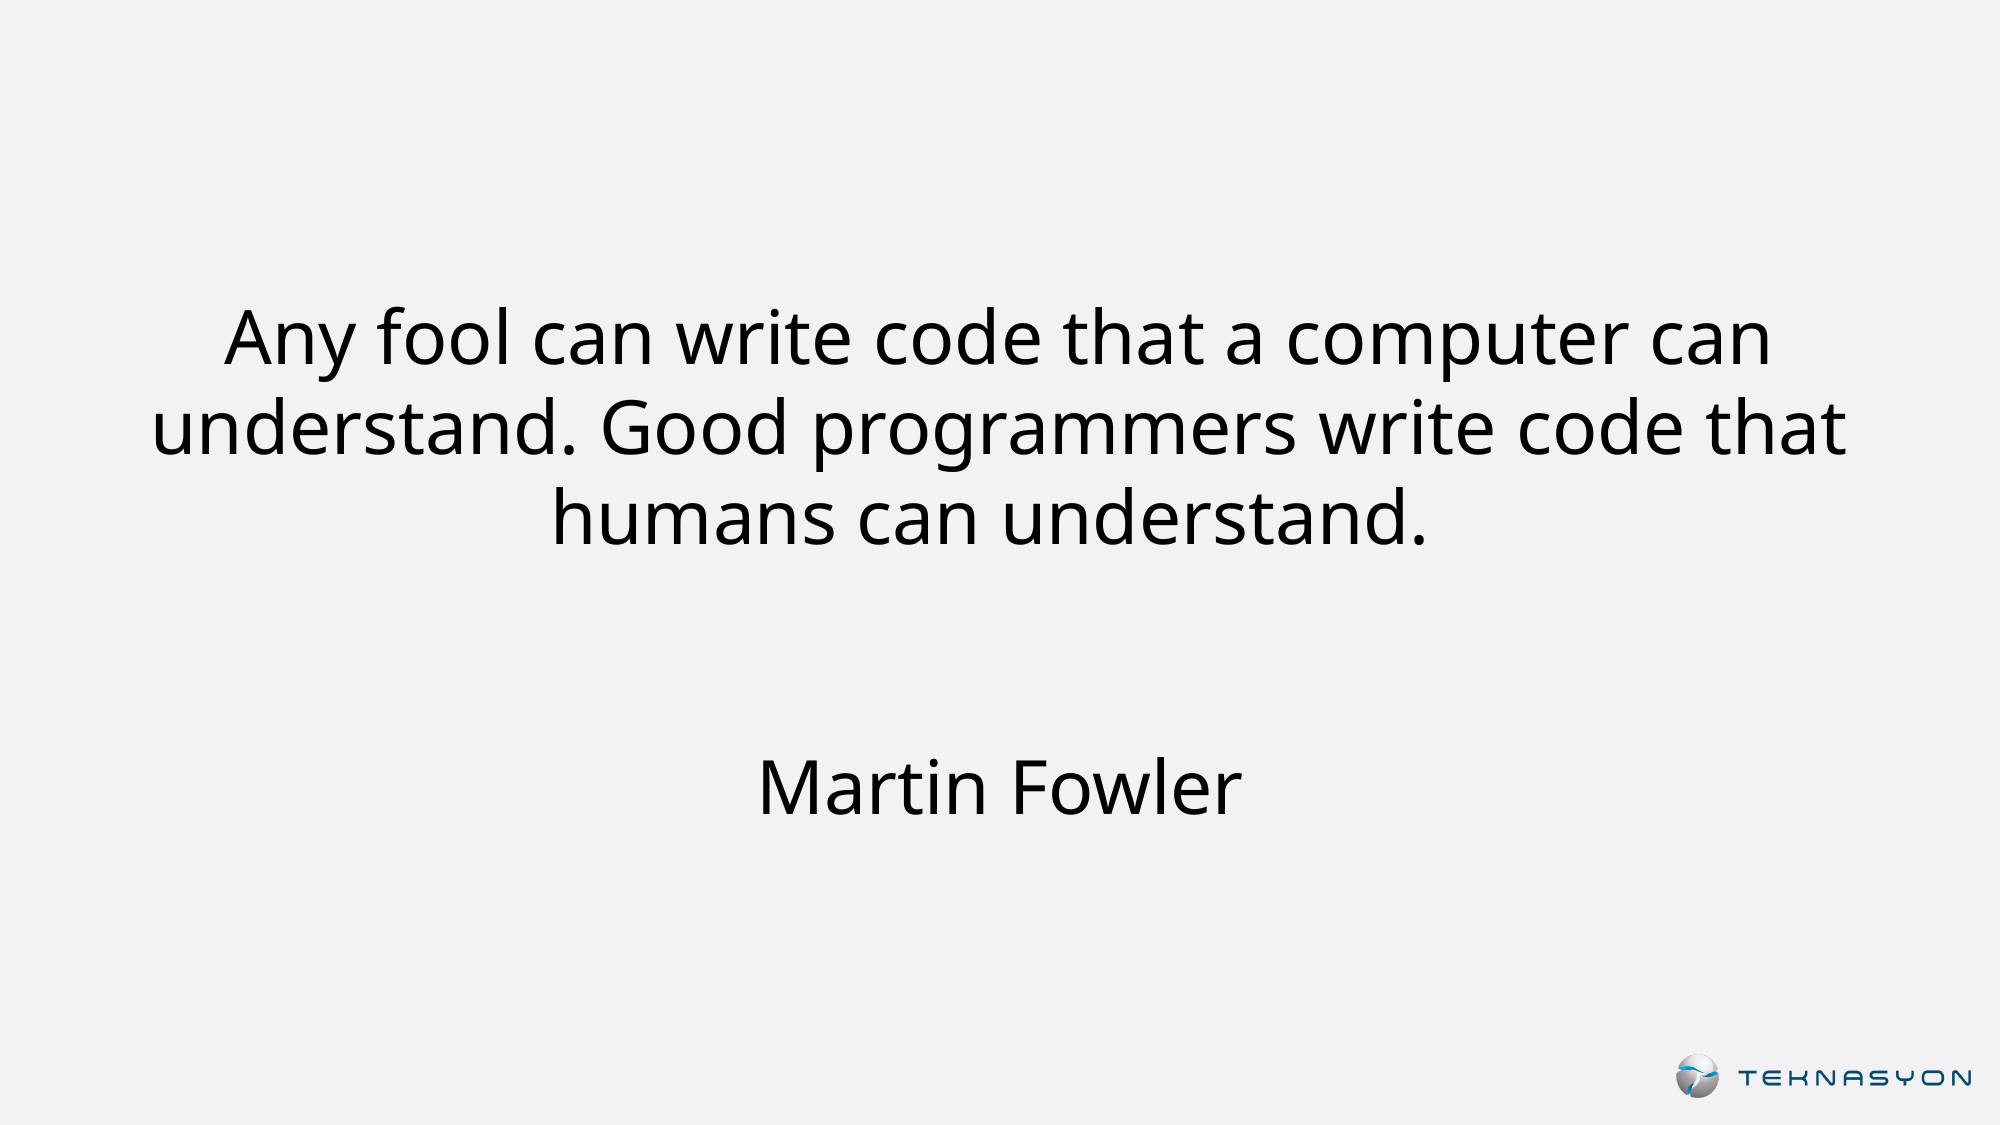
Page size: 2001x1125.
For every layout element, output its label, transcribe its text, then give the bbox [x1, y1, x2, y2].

picture [1676, 1054, 1971, 1098]
text_box Any fool can write code that a computer can understand. Good programmers write code that humans can understand. Martin Fowler [40, 282, 1960, 837]
